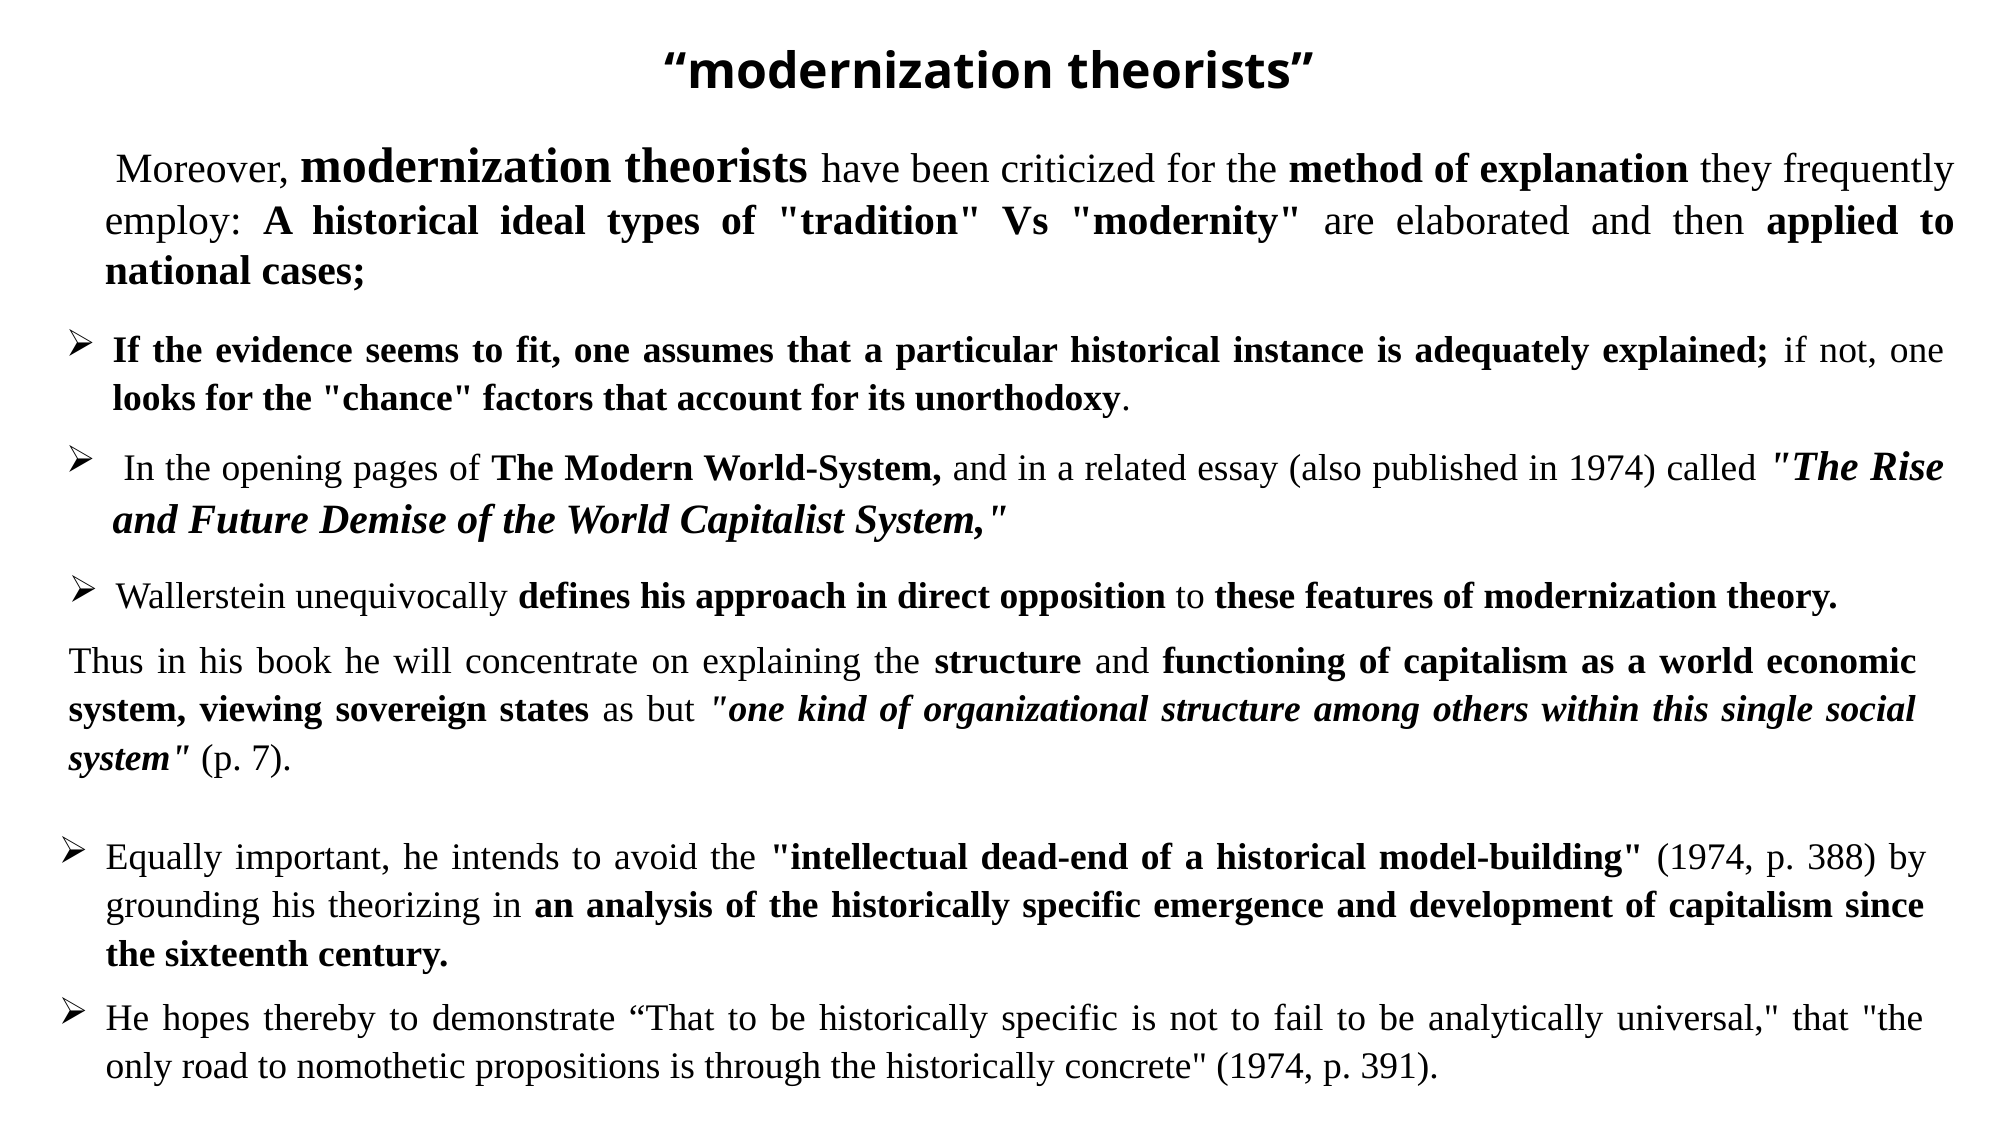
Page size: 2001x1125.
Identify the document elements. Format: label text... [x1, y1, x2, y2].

text_box Wallerstein unequivocally defines his approach in direct opposition to these features of modernization theory. Thus in his book he will concentrate on explaining the structure and functioning of capitalism as a world economic system, viewing sovereign states as but "one kind of organizational structure among others within this single social system" (p. 7). [53, 560, 1933, 785]
text_box “modernization theorists” [544, 30, 1448, 106]
text_box Equally important, he intends to avoid the "intellectual dead-end of a historical model-building" (1974, p. 388) by grounding his theorizing in an analysis of the historically specific emergence and development of capitalism since the sixteenth century. He hopes thereby to demonstrate “That to be historically specific is not to fail to be analytically universal," that "the only road to nomothetic propositions is through the historically concrete" (1974, p. 391). [43, 821, 1942, 1094]
text_box Moreover, modernization theorists have been criticized for the method of explanation they frequently employ: A historical ideal types of "tradition" Vs "modernity" are elaborated and then applied to national cases; [90, 125, 1970, 300]
text_box If the evidence seems to fit, one assumes that a particular historical instance is adequately explained; if not, one looks for the "chance" factors that account for its unorthodoxy. In the opening pages of The Modern World-System, and in a related essay (also published in 1974) called "The Rise and Future Demise of the World Capitalist System," [51, 314, 1959, 550]
